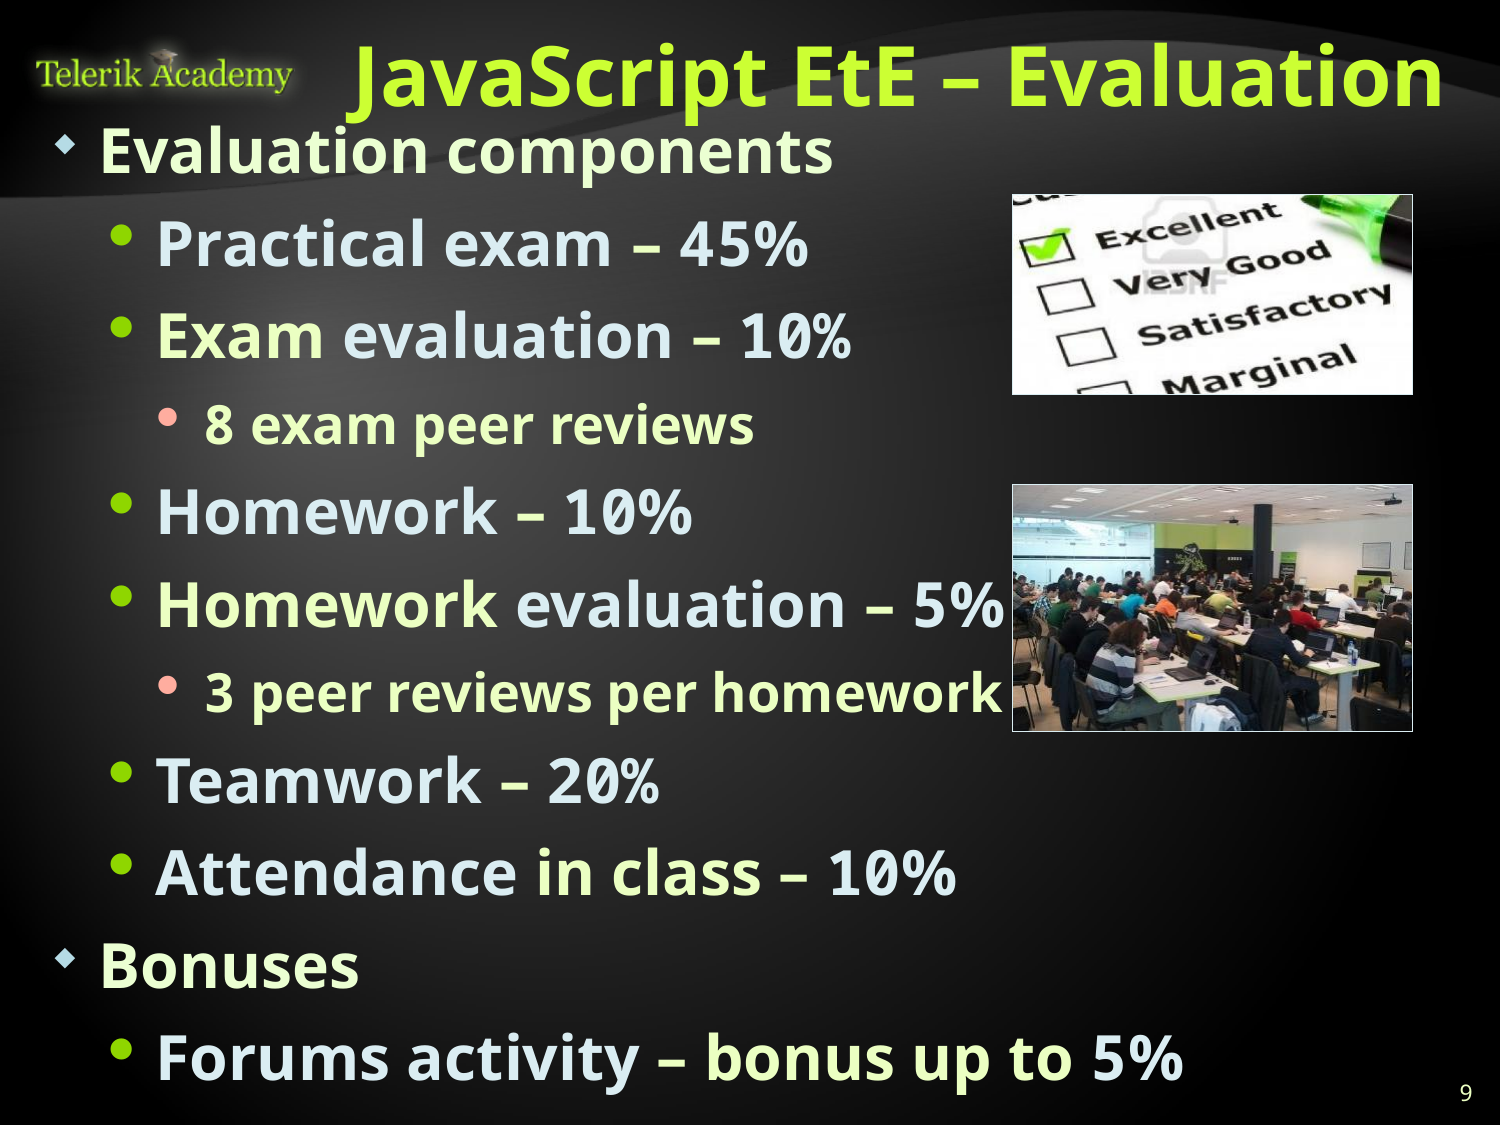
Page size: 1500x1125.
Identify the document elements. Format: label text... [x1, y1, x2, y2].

list Evaluation components Practical exam – 45% Exam evaluation – 10% 8 exam peer reviews Homework – 10% Homework evaluation – 5% 3 peer reviews per homework Teamwork – 20% Attendance in class – 10% Bonuses Forums activity – bonus up to 5% [37, 112, 1463, 1125]
slide_number 9 [1412, 1074, 1488, 1113]
title JavaScript EtE – Evaluation [300, 12, 1463, 112]
picture [0, 0, 1500, 1125]
picture [24, 37, 300, 108]
picture [1012, 194, 1413, 395]
picture [1012, 484, 1413, 733]
